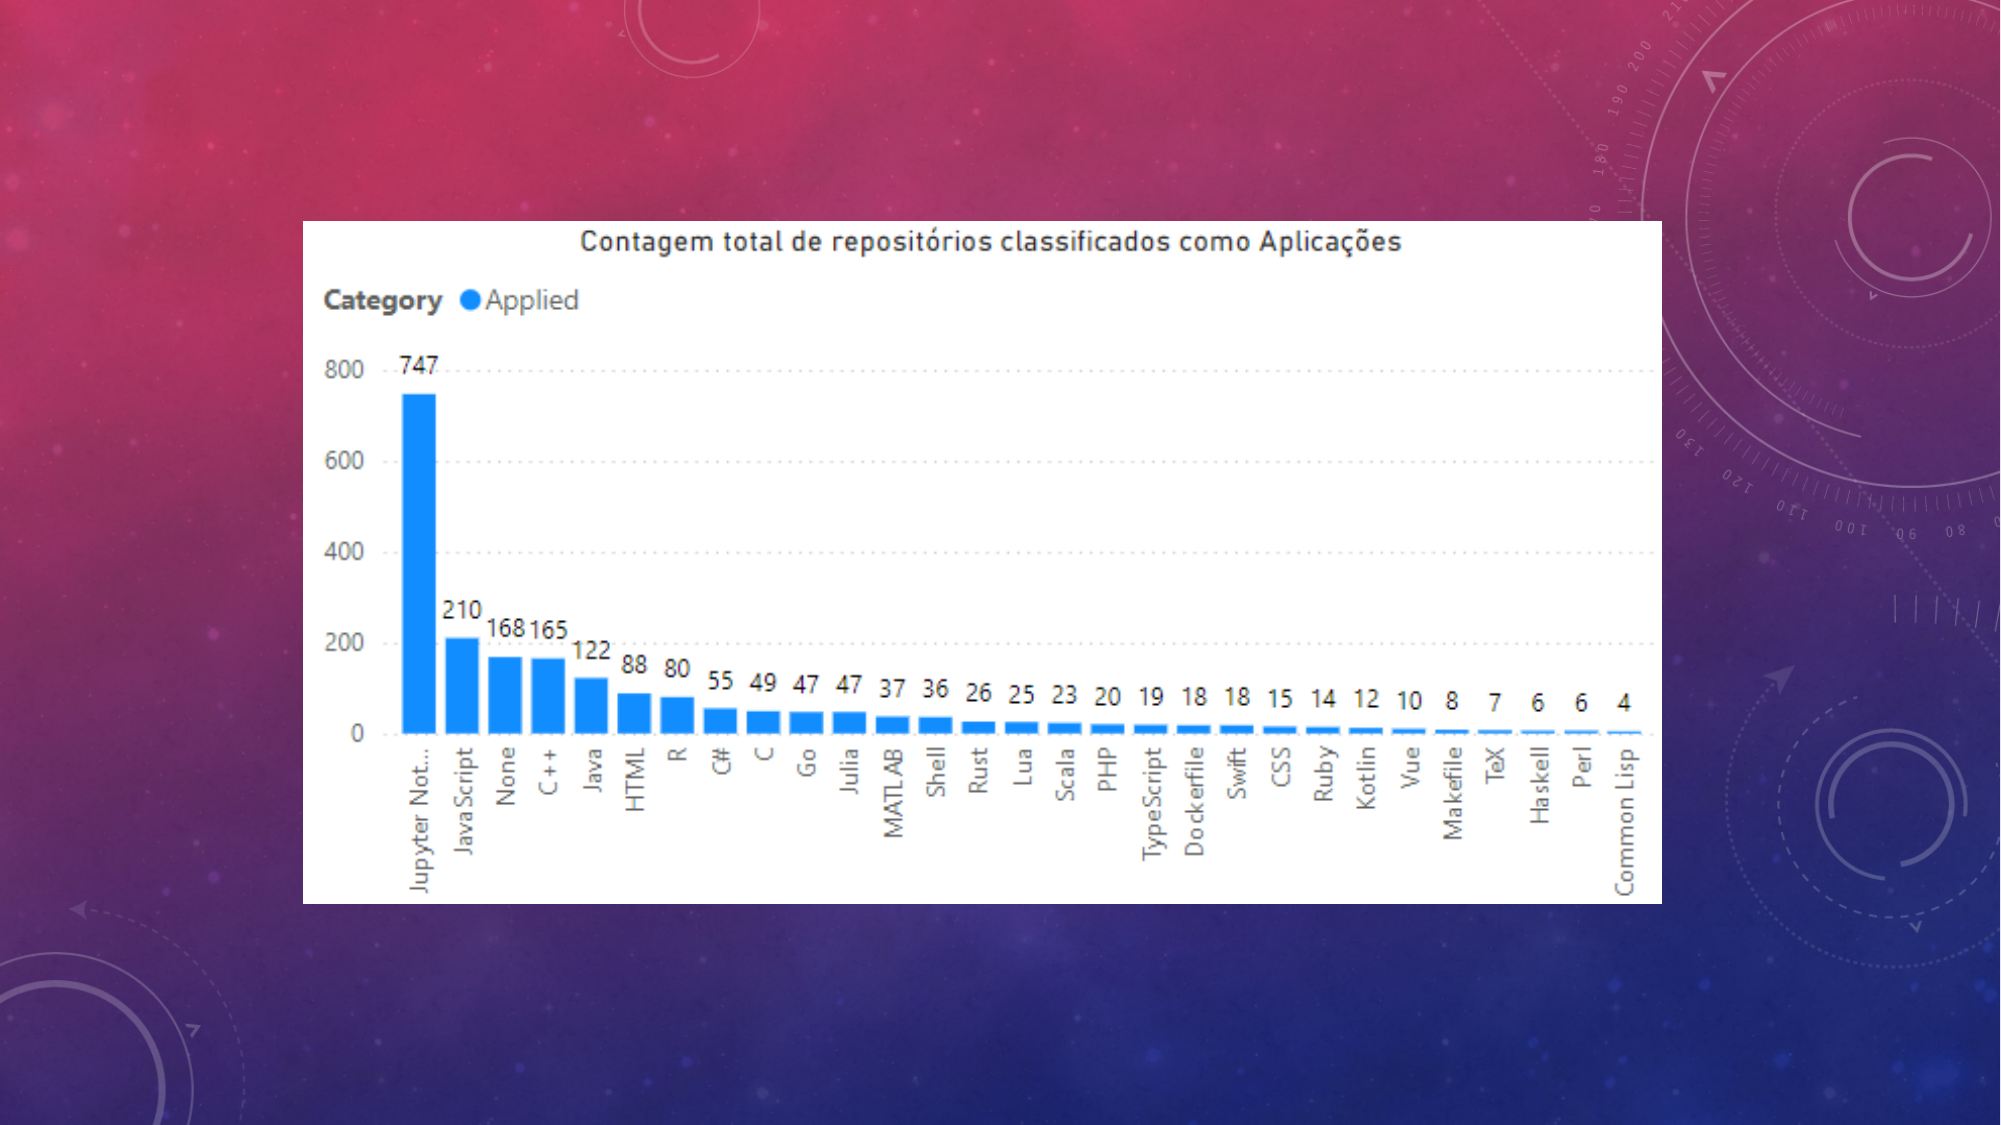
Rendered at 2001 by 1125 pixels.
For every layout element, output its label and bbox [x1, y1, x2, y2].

picture [0, 0, 2001, 1125]
list [302, 221, 1662, 904]
